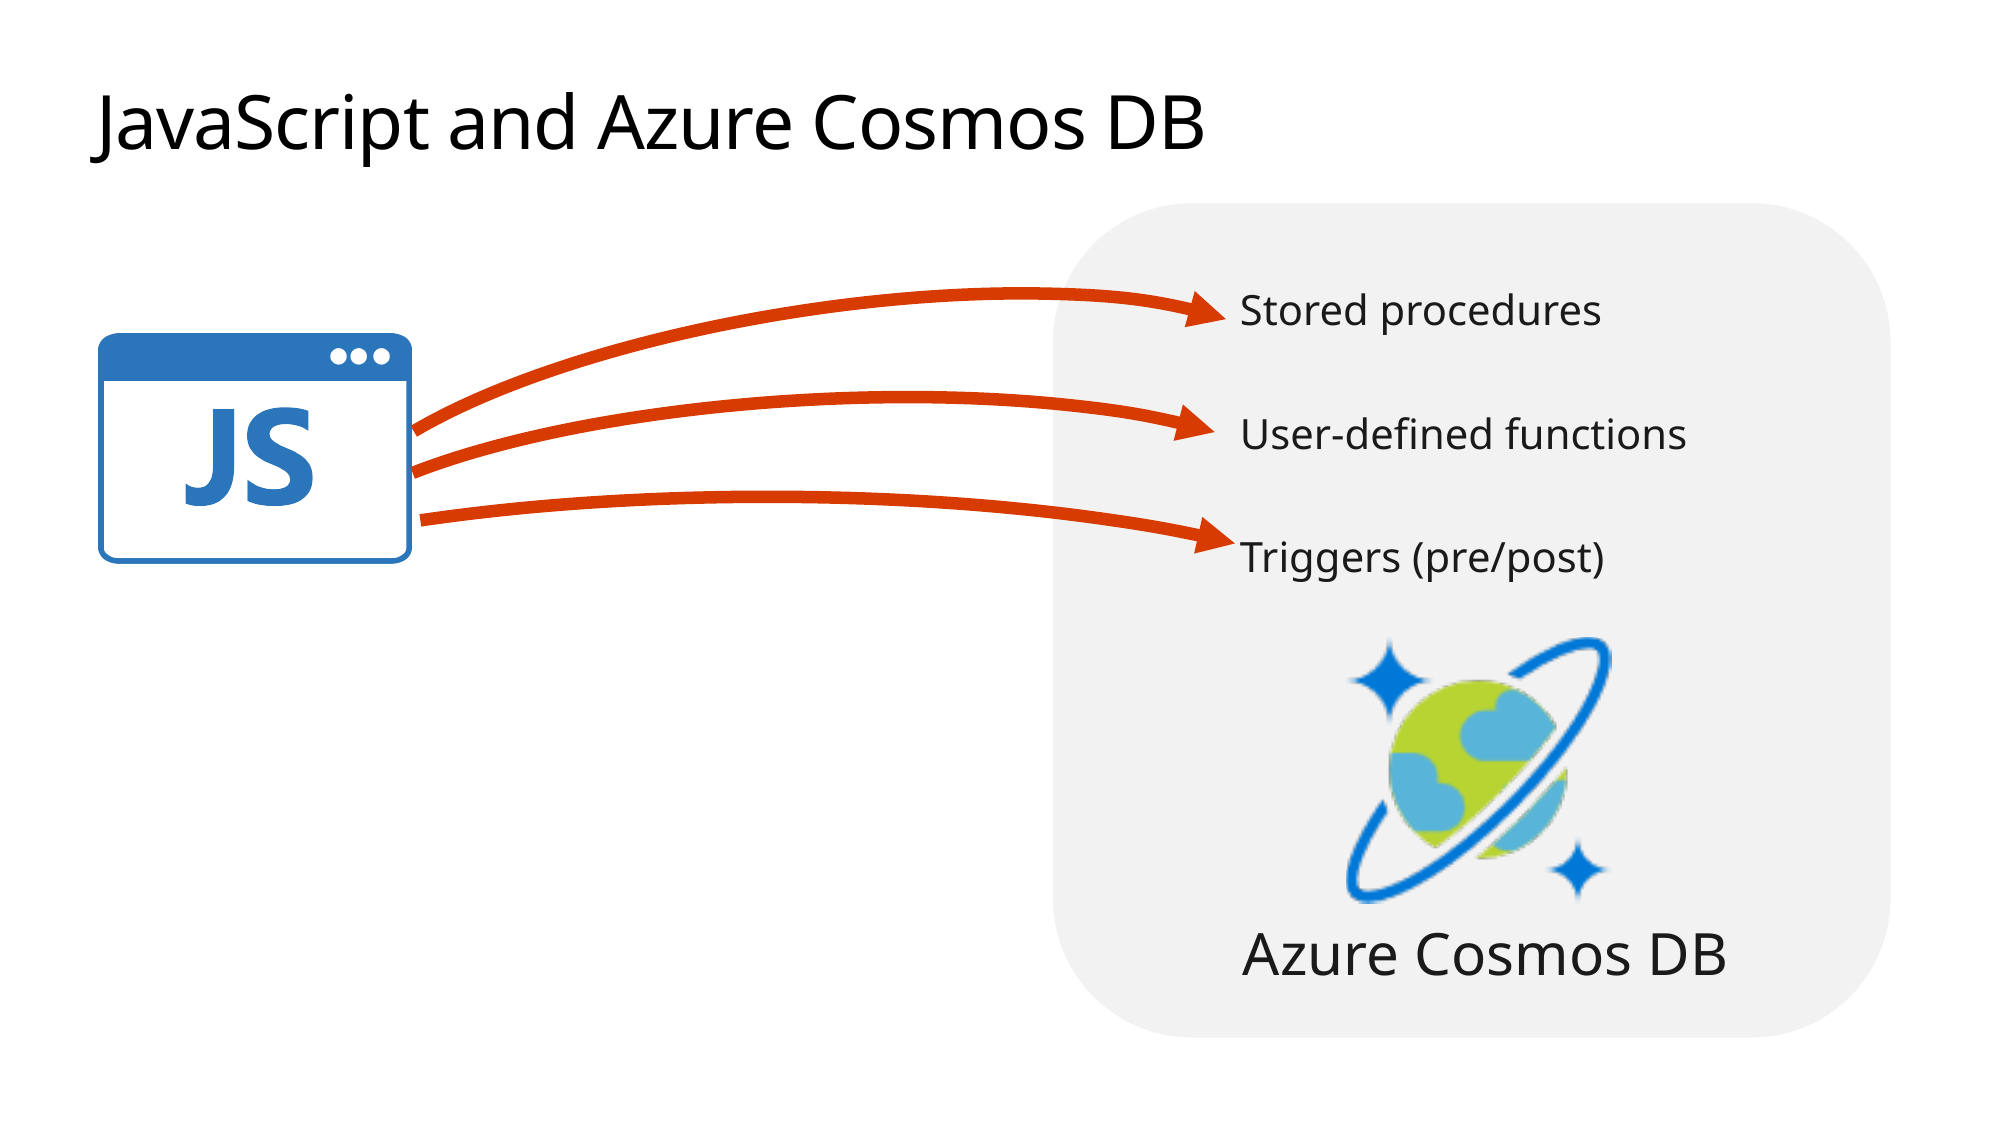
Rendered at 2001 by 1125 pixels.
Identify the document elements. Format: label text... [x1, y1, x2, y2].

title JavaScript and Azure Cosmos DB [96, 75, 1904, 166]
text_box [97, 202, 1891, 1038]
